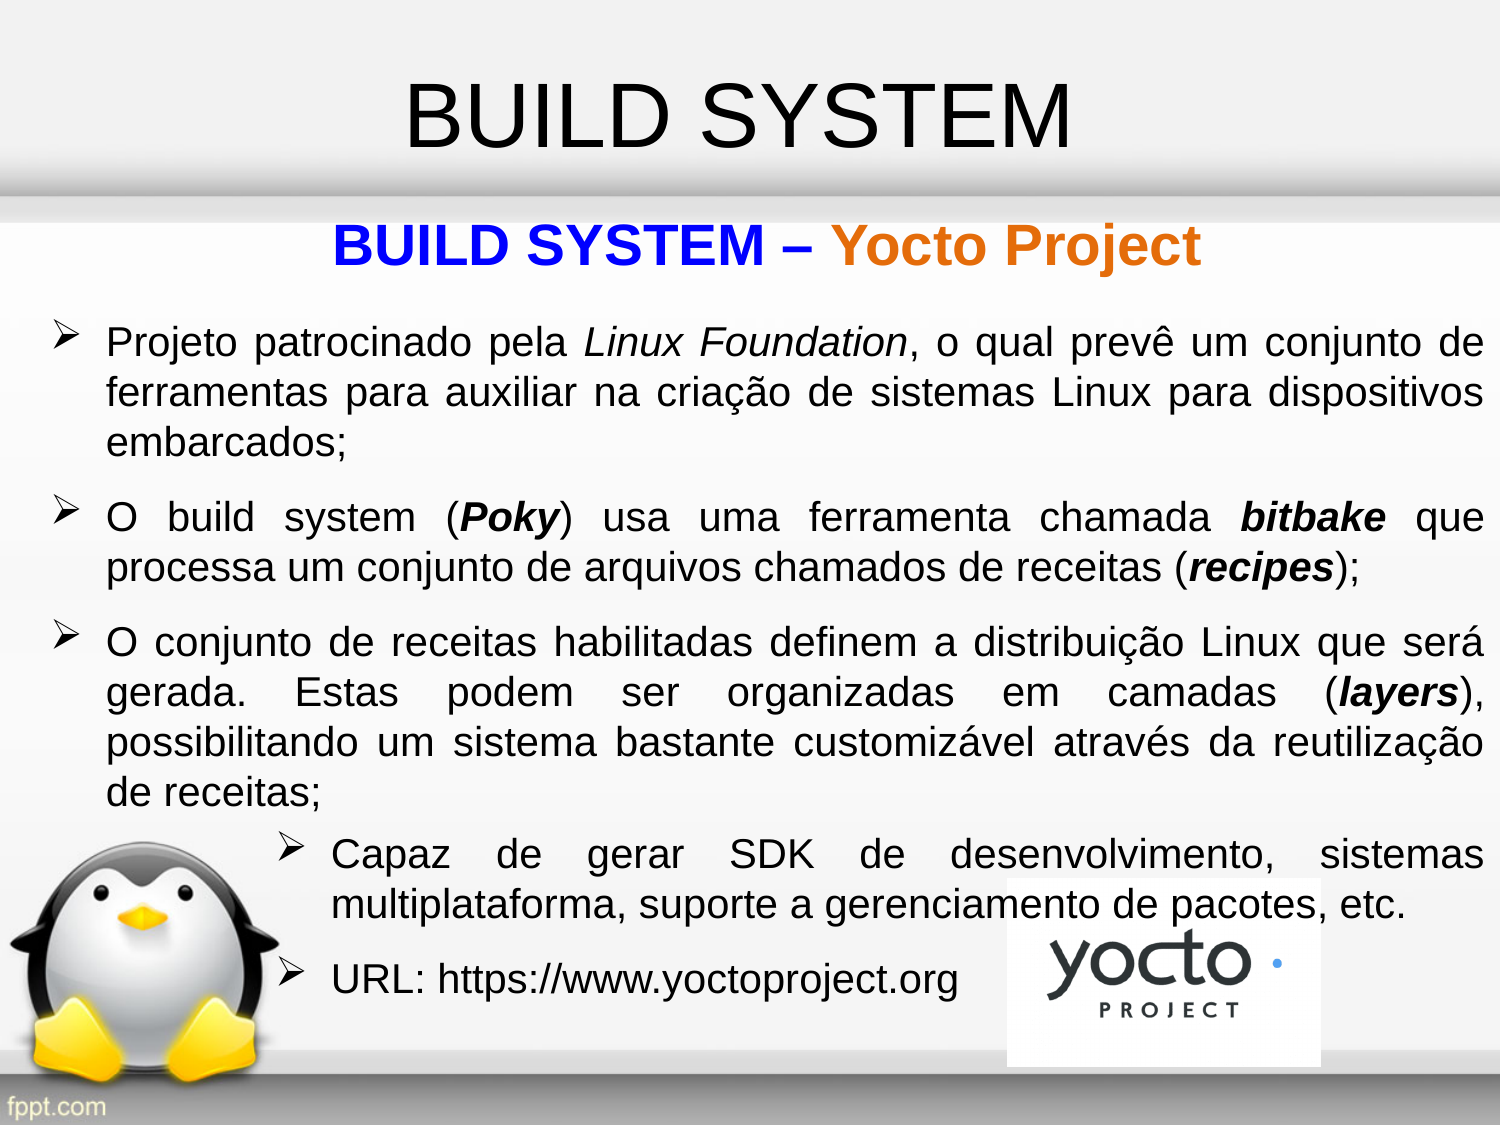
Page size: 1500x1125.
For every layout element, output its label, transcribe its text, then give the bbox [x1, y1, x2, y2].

text_box BUILD SYSTEM – Yocto Project Projeto patrocinado pela Linux Foundation, o qual prevê um conjunto de ferramentas para auxiliar na criação de sistemas Linux para dispositivos embarcados; O build system (Poky) usa uma ferramenta chamada bitbake que processa um conjunto de arquivos chamados de receitas (recipes); O conjunto de receitas habilitadas definem a distribuição Linux que será gerada. Estas podem ser organizadas em camadas (layers), possibilitando um sistema bastante customizável através da reutilização de receitas; Capaz de gerar SDK de desenvolvimento, sistemas multiplataforma, suporte a gerenciamento de pacotes, etc. URL: https://www.yoctoproject.org [35, 199, 1500, 1067]
text_box BUILD SYSTEM [64, 30, 1415, 192]
picture [0, 0, 1500, 1125]
